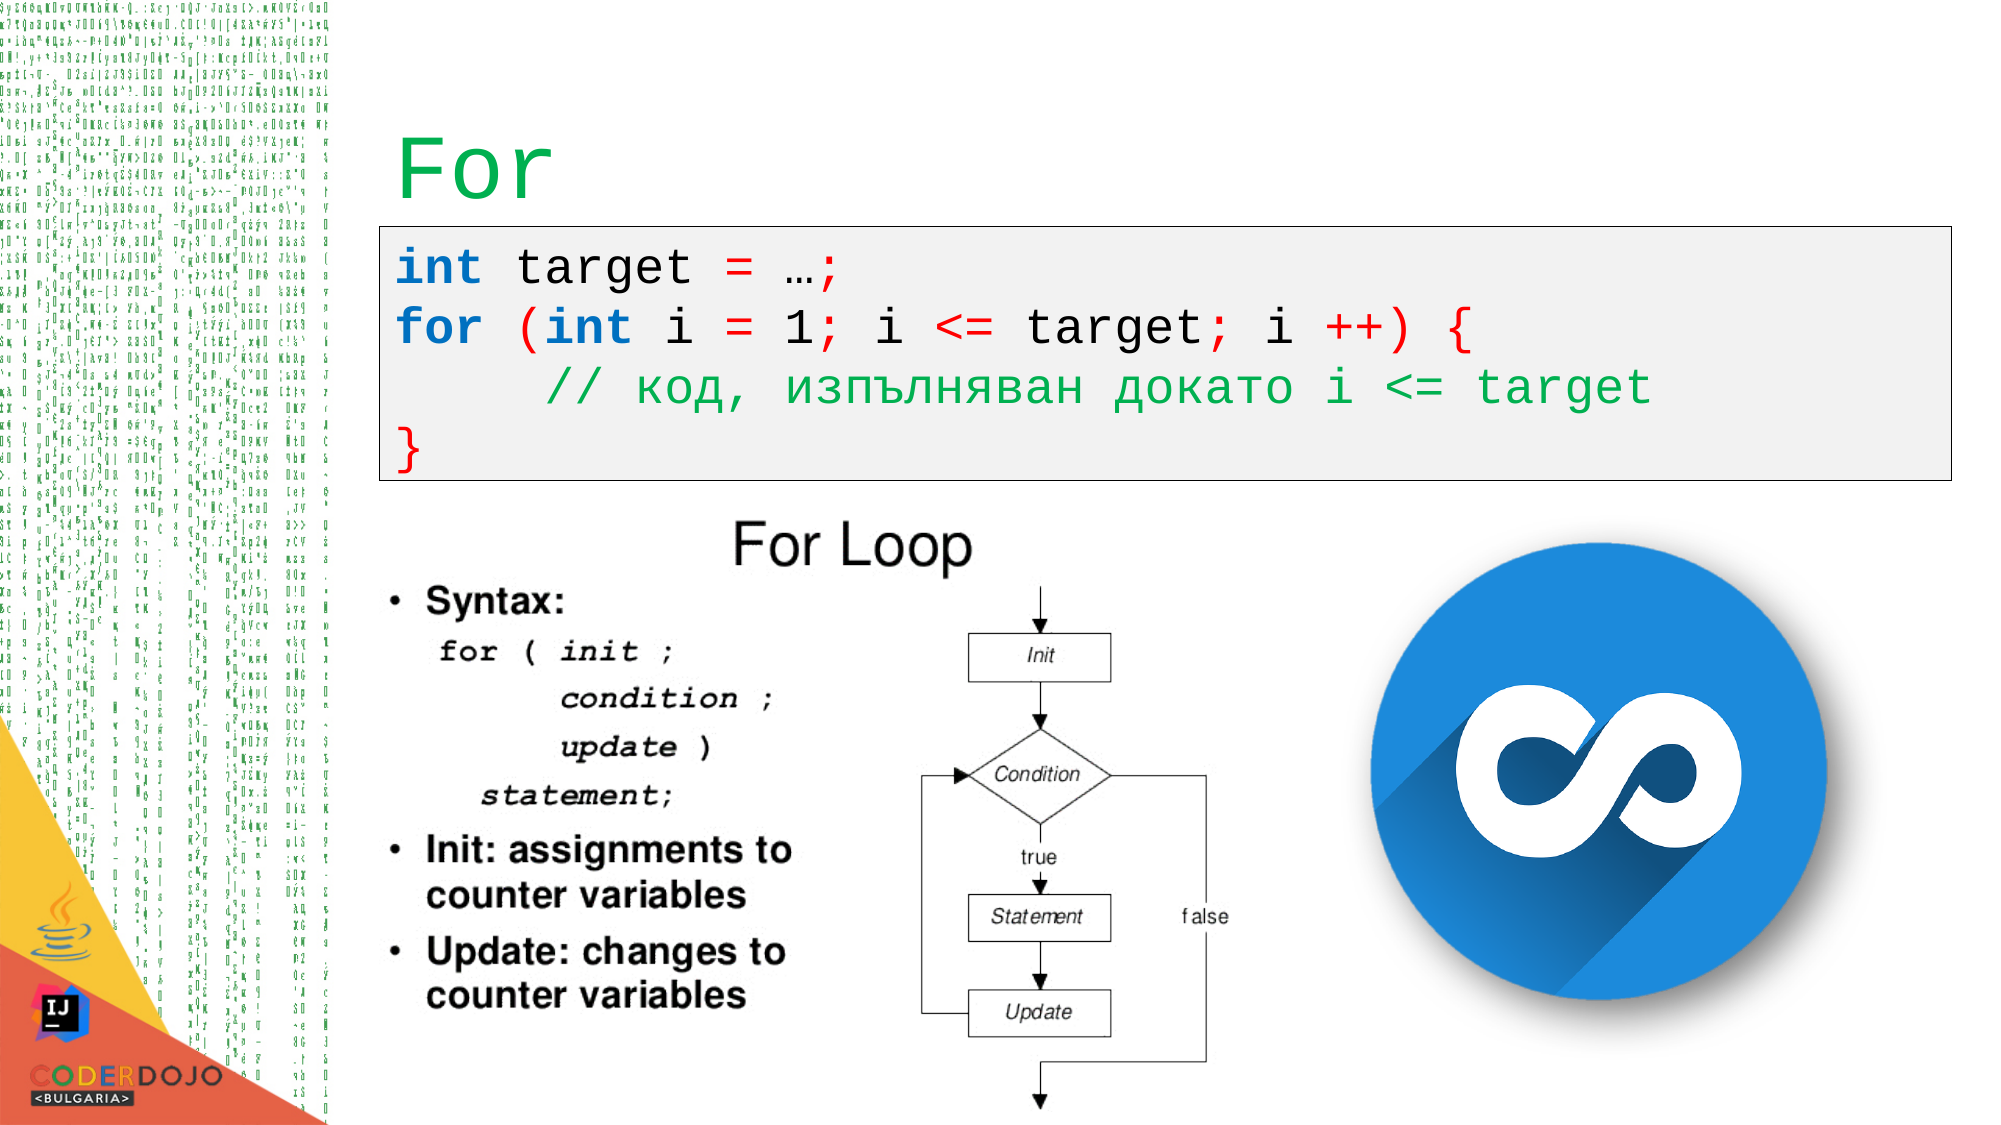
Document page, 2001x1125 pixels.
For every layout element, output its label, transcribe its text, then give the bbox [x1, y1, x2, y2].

text_box int target = …; for (int i = 1; i <= target; i ++) { // код, изпълняван докато i <= target } [379, 226, 1952, 481]
picture [0, 0, 2001, 1125]
title For [379, 59, 2000, 278]
